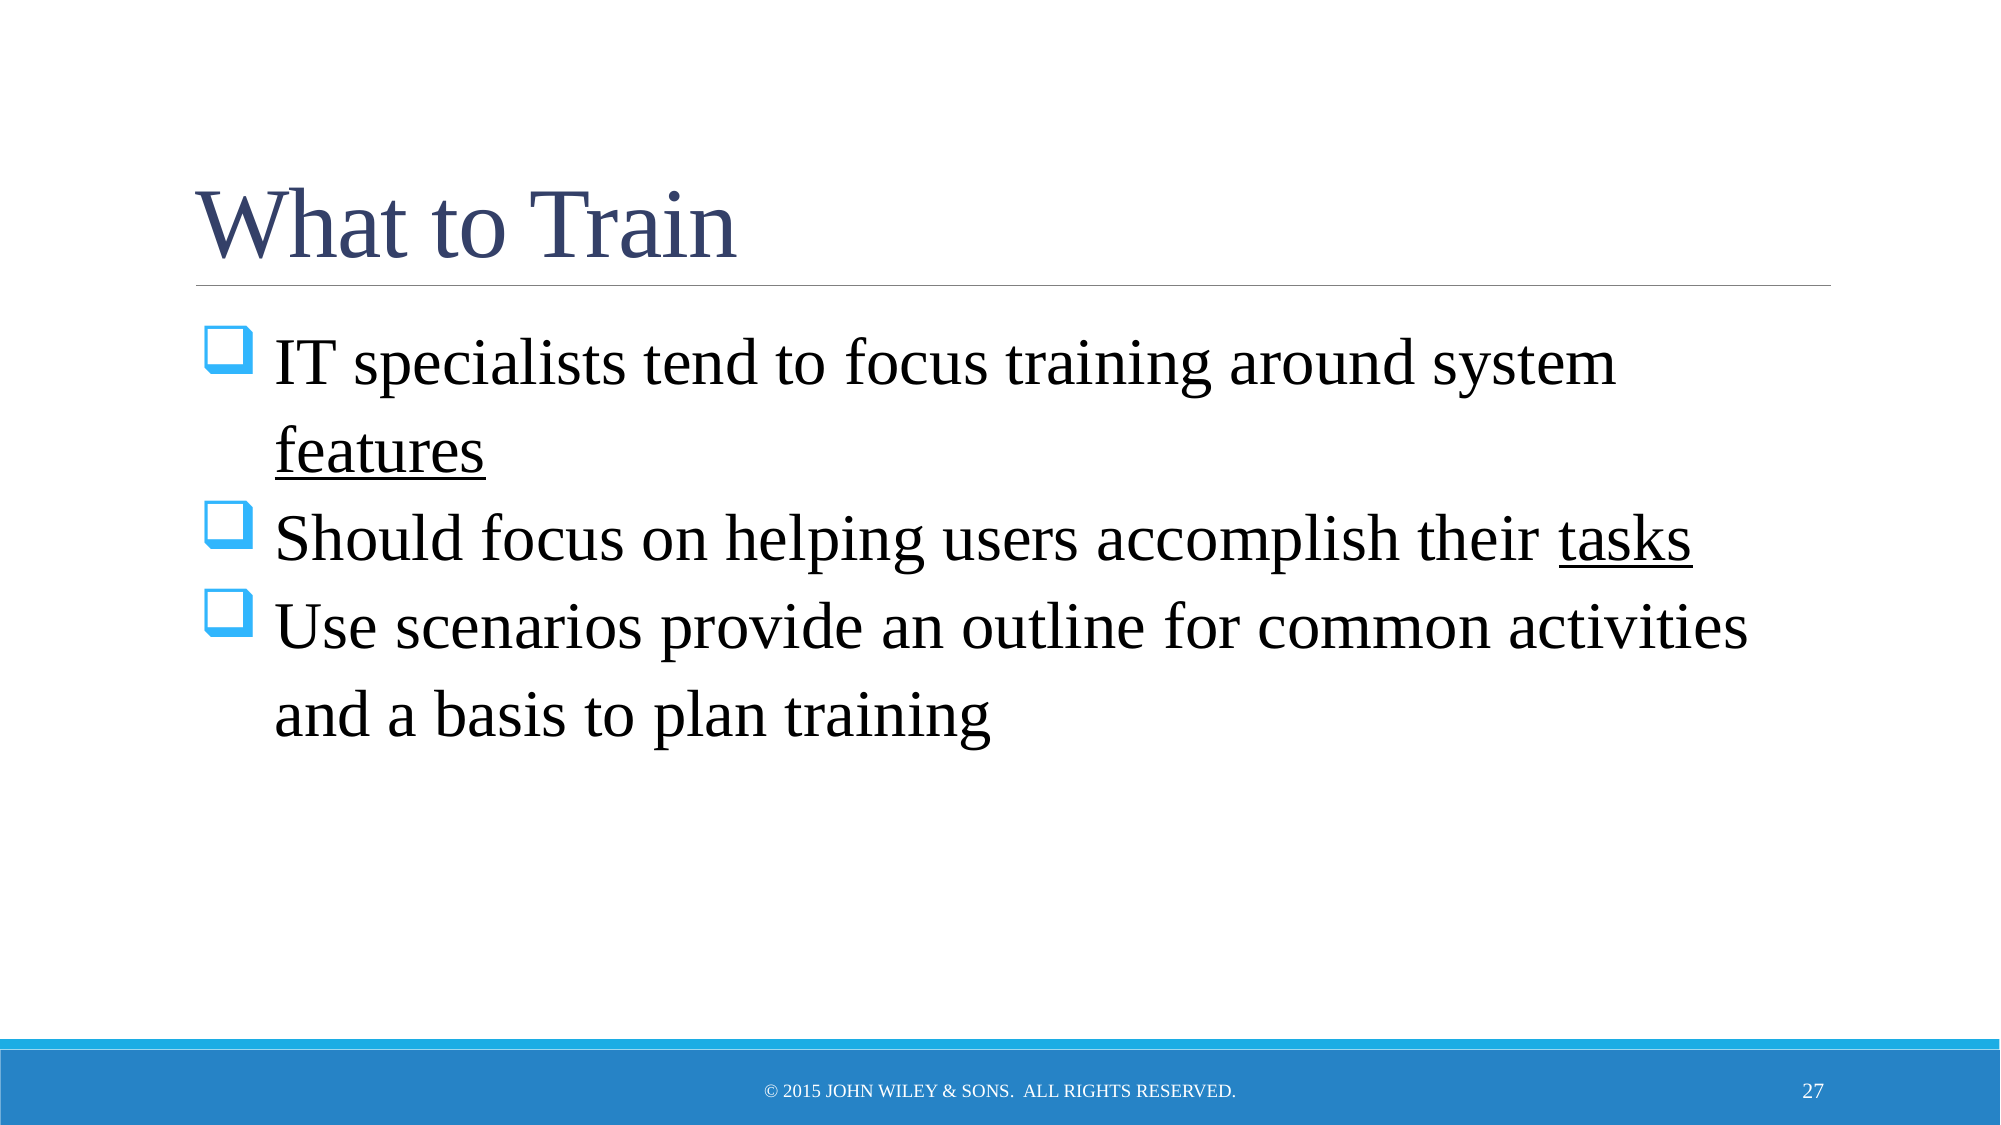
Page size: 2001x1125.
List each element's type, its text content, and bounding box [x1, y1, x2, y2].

footer © 2015 John Wiley & Sons. All Rights Reserved. [604, 1059, 1396, 1120]
title What to Train [180, 47, 1830, 285]
list IT specialists tend to focus training around system features Should focus on helping users accomplish their tasks Use scenarios provide an outline for common activities and a basis to plan training [180, 302, 1830, 963]
slide_number 27 [1624, 1059, 1840, 1120]
